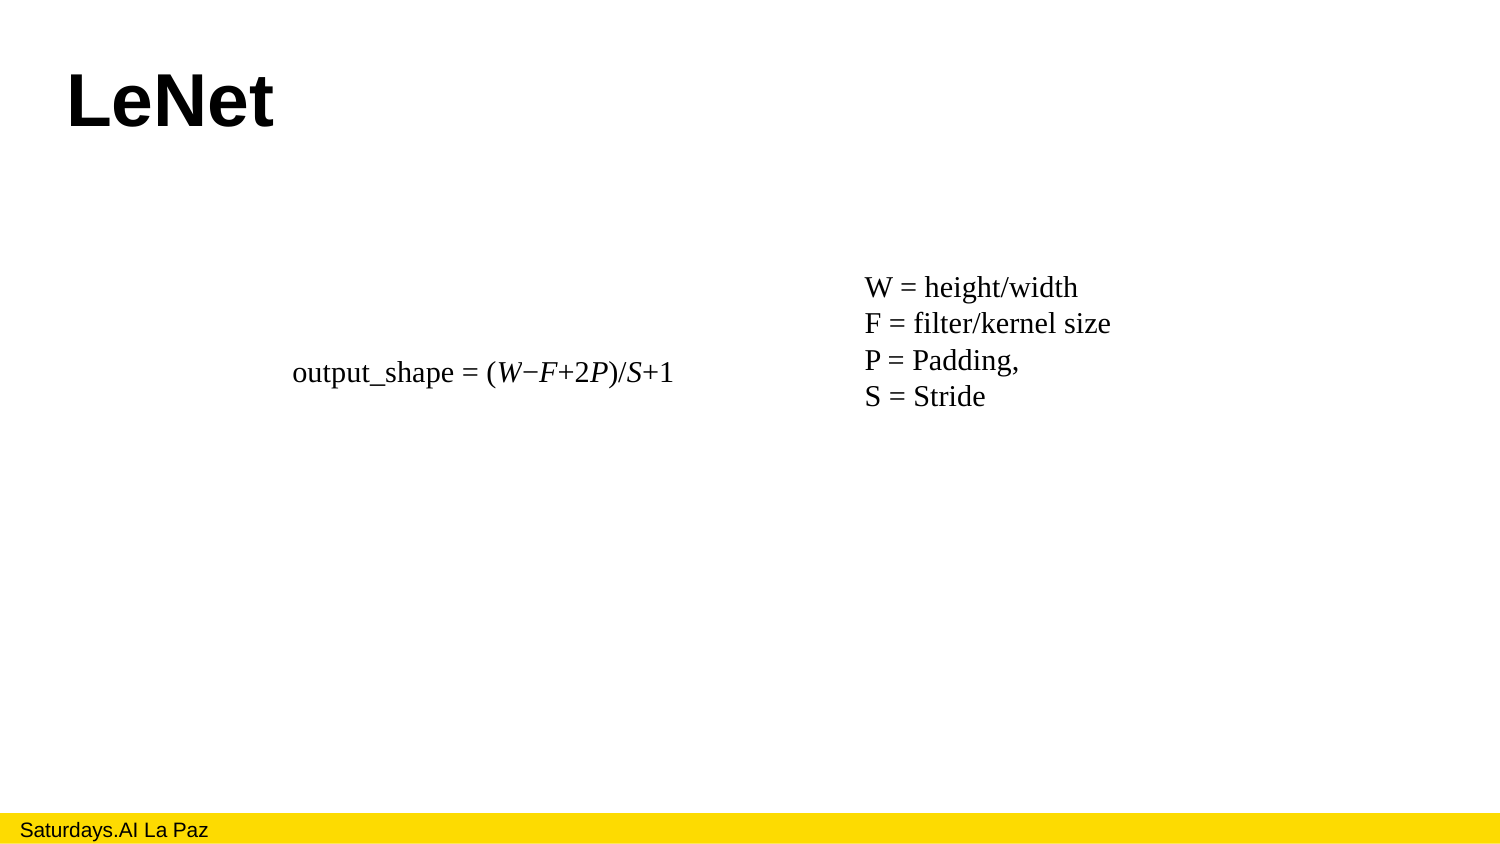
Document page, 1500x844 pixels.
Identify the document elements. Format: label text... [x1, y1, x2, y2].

text_box Saturdays.AI La Paz 2/2021 [4, 802, 1496, 844]
title LeNet [51, 36, 1449, 131]
text_box [0, 813, 4, 844]
text_box output_shape = (W−F+2P)/S+1 [277, 336, 709, 404]
text_box [1496, 813, 1500, 844]
text_box W = height/width F = filter/kernel size P = Padding, S = Stride [849, 252, 1148, 464]
